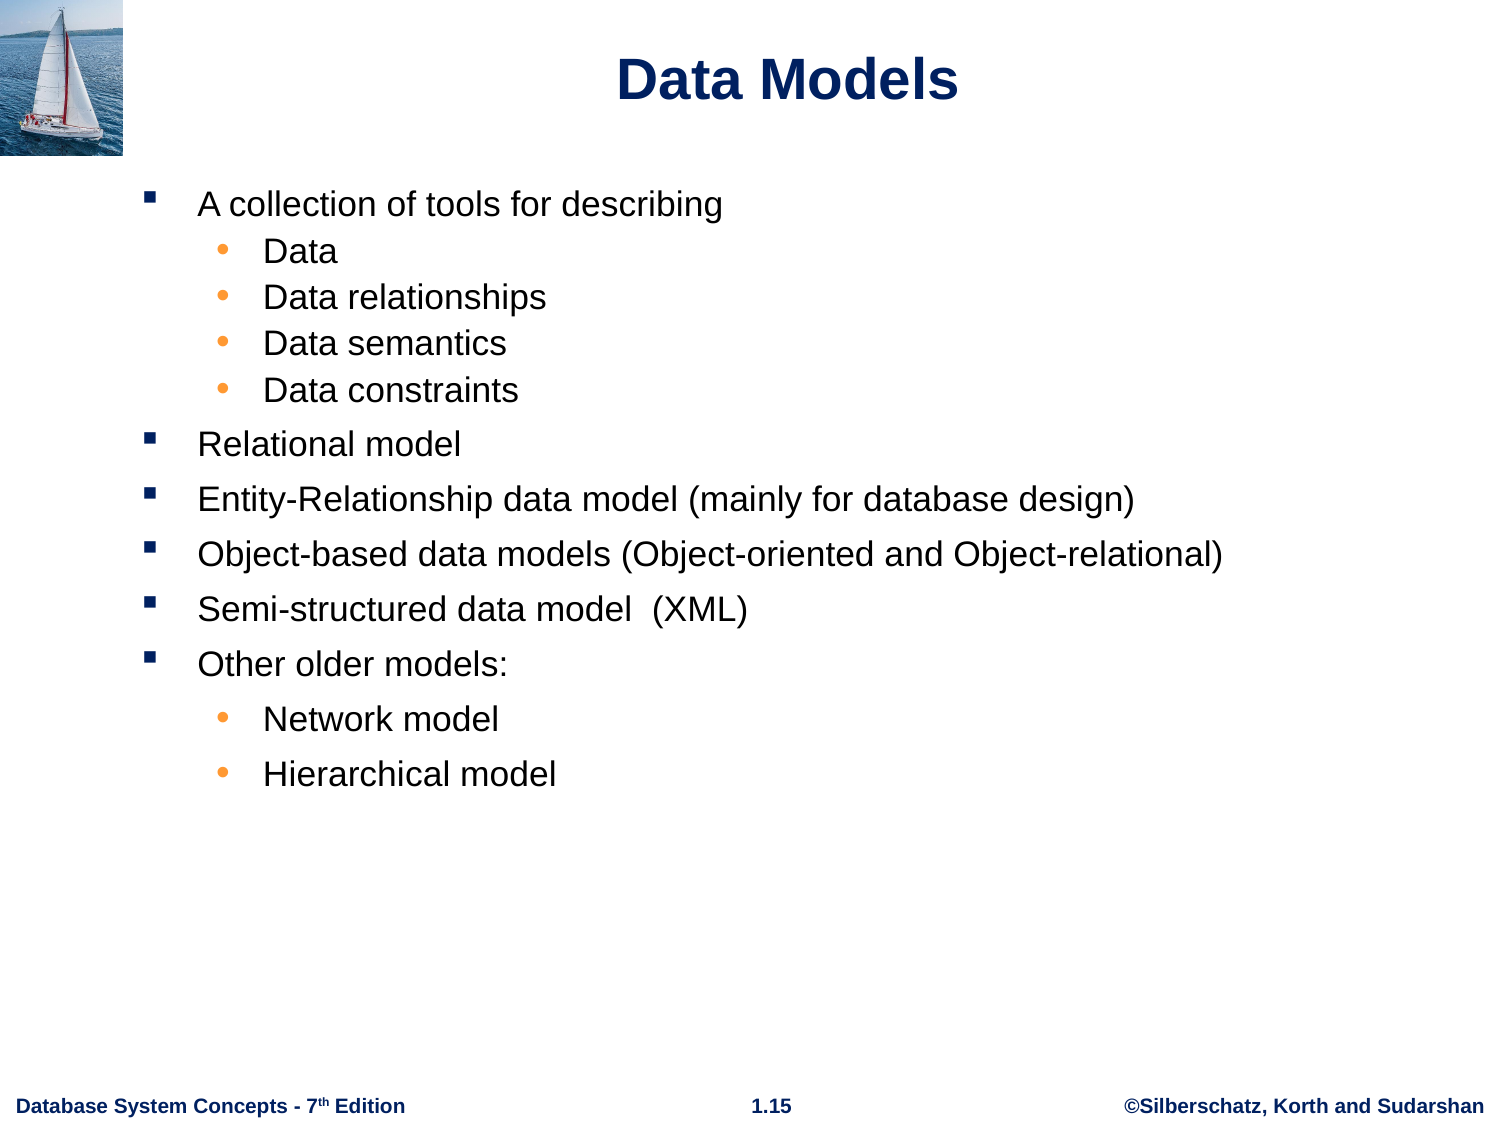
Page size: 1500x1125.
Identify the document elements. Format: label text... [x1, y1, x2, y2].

picture [0, 0, 123, 156]
list A collection of tools for describing Data Data relationships Data semantics Data constraints Relational model Entity-Relationship data model (mainly for database design) Object-based data models (Object-oriented and Object-relational) Semi-structured data model (XML) Other older models: Network model Hierarchical model [126, 173, 1406, 964]
title Data Models [125, 18, 1452, 120]
